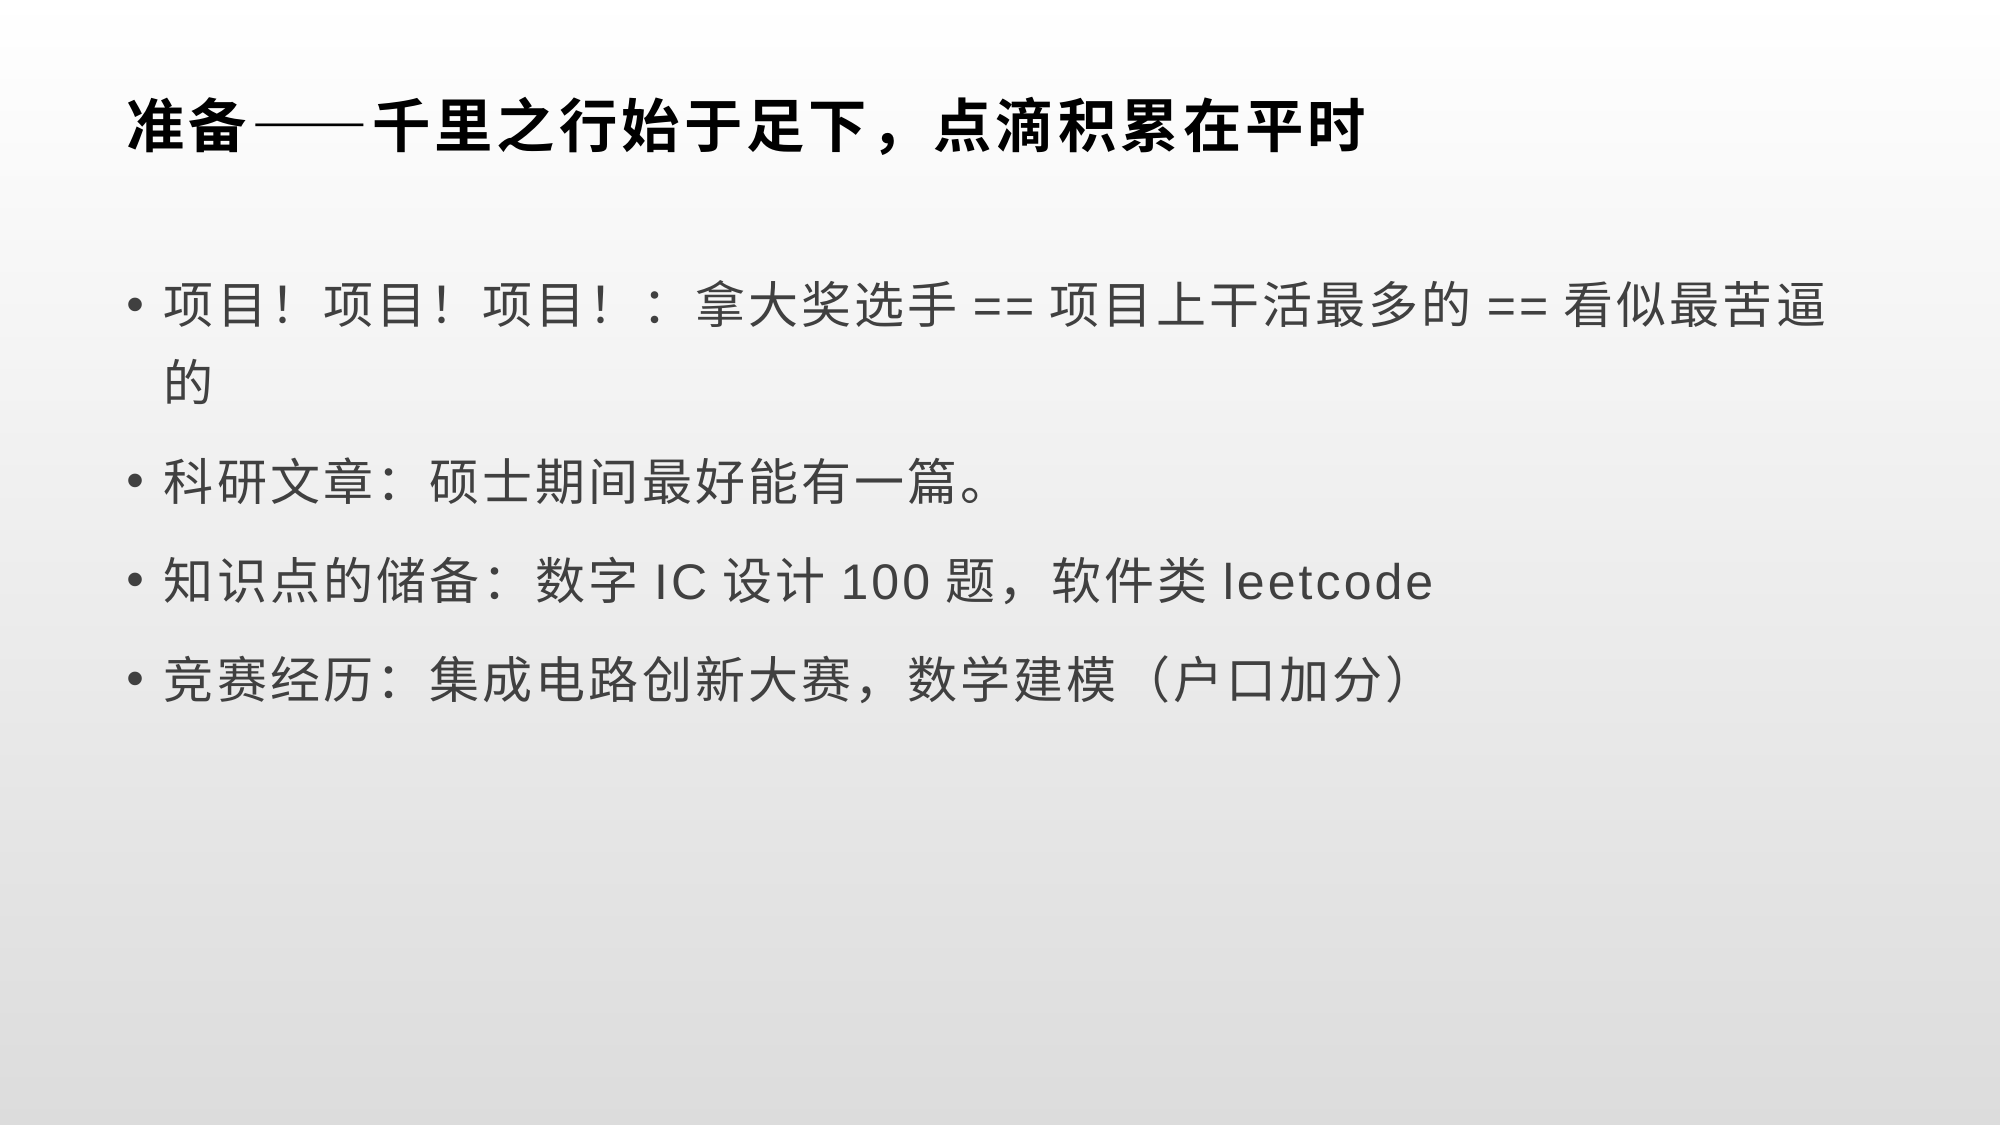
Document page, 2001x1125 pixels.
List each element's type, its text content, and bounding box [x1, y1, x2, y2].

list 项目！项目！项目！：拿大奖选手==项目上干活最多的==看似最苦逼的 科研文章：硕士期间最好能有一篇。 知识点的储备：数字IC设计100题，软件类leetcode 竞赛经历：集成电路创新大赛，数学建模（户口加分） [109, 255, 1891, 1040]
title 准备——千里之行始于足下，点滴积累在平时 [109, 70, 1891, 178]
